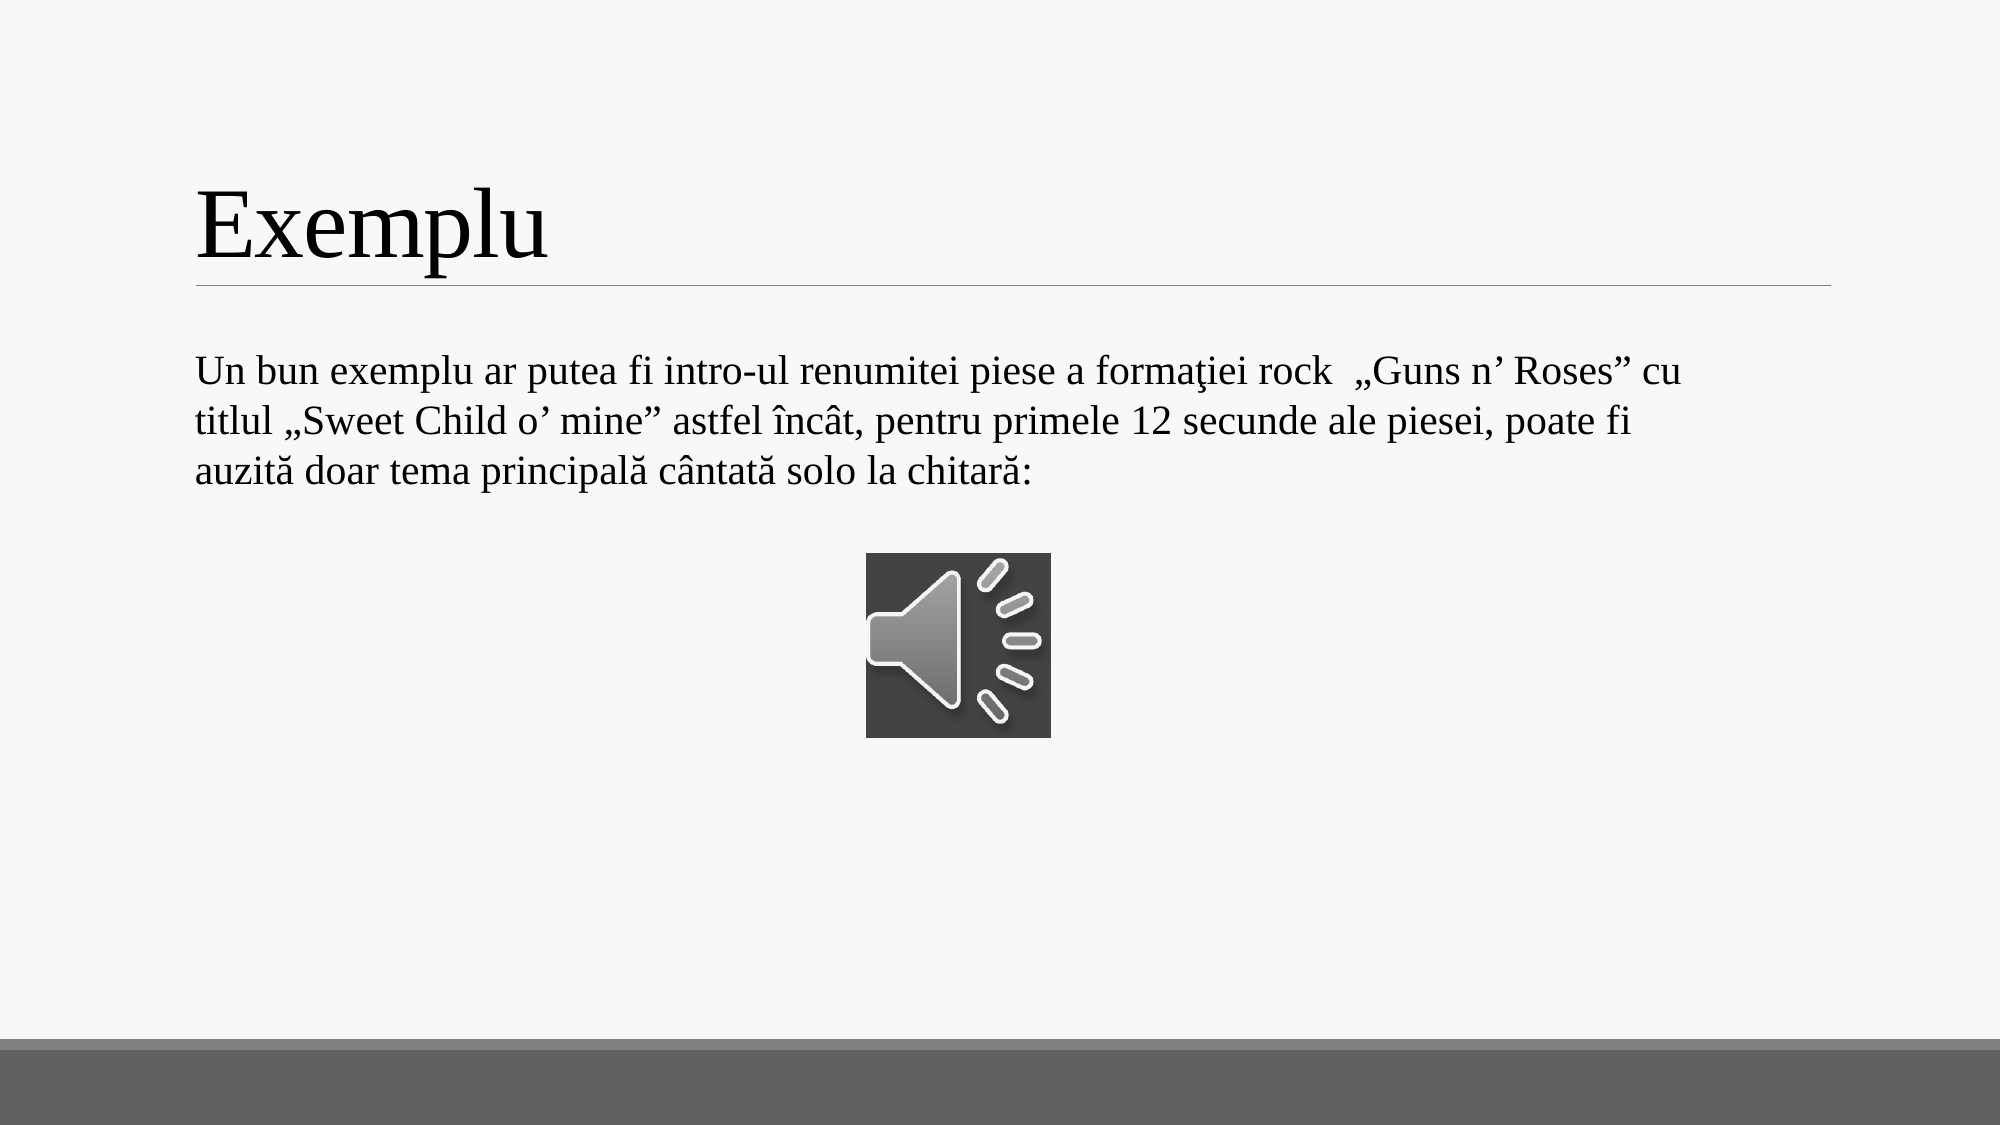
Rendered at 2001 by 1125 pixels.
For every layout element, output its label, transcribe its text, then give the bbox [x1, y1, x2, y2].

text_box Un bun exemplu ar putea fi intro-ul renumitei piese a formaţiei rock „Guns n’ Roses” cu titlul „Sweet Child o’ mine” astfel încât, pentru primele 12 secunde ale piesei, poate fi auzită doar tema principală cântată solo la chitară: [180, 335, 1737, 550]
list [864, 551, 1053, 740]
title Exemplu [180, 47, 1830, 285]
